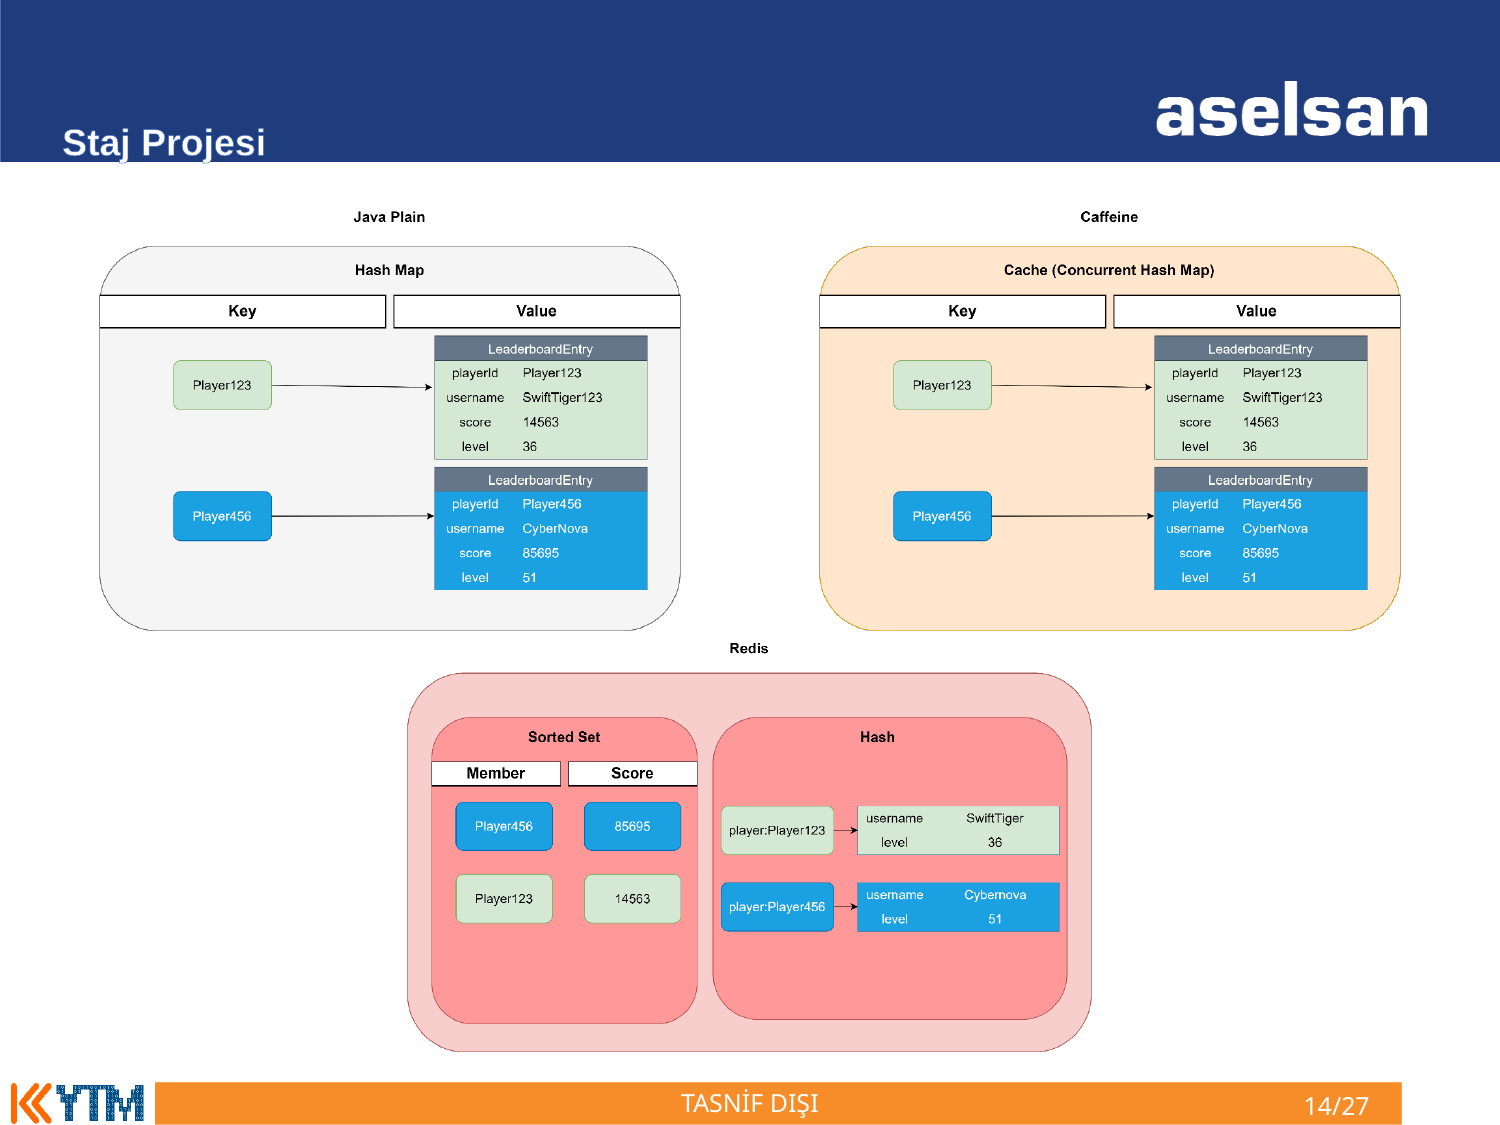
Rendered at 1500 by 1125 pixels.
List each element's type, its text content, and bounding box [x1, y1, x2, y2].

picture [0, 0, 1500, 1125]
text_box Staj Projesi [24, 88, 304, 238]
